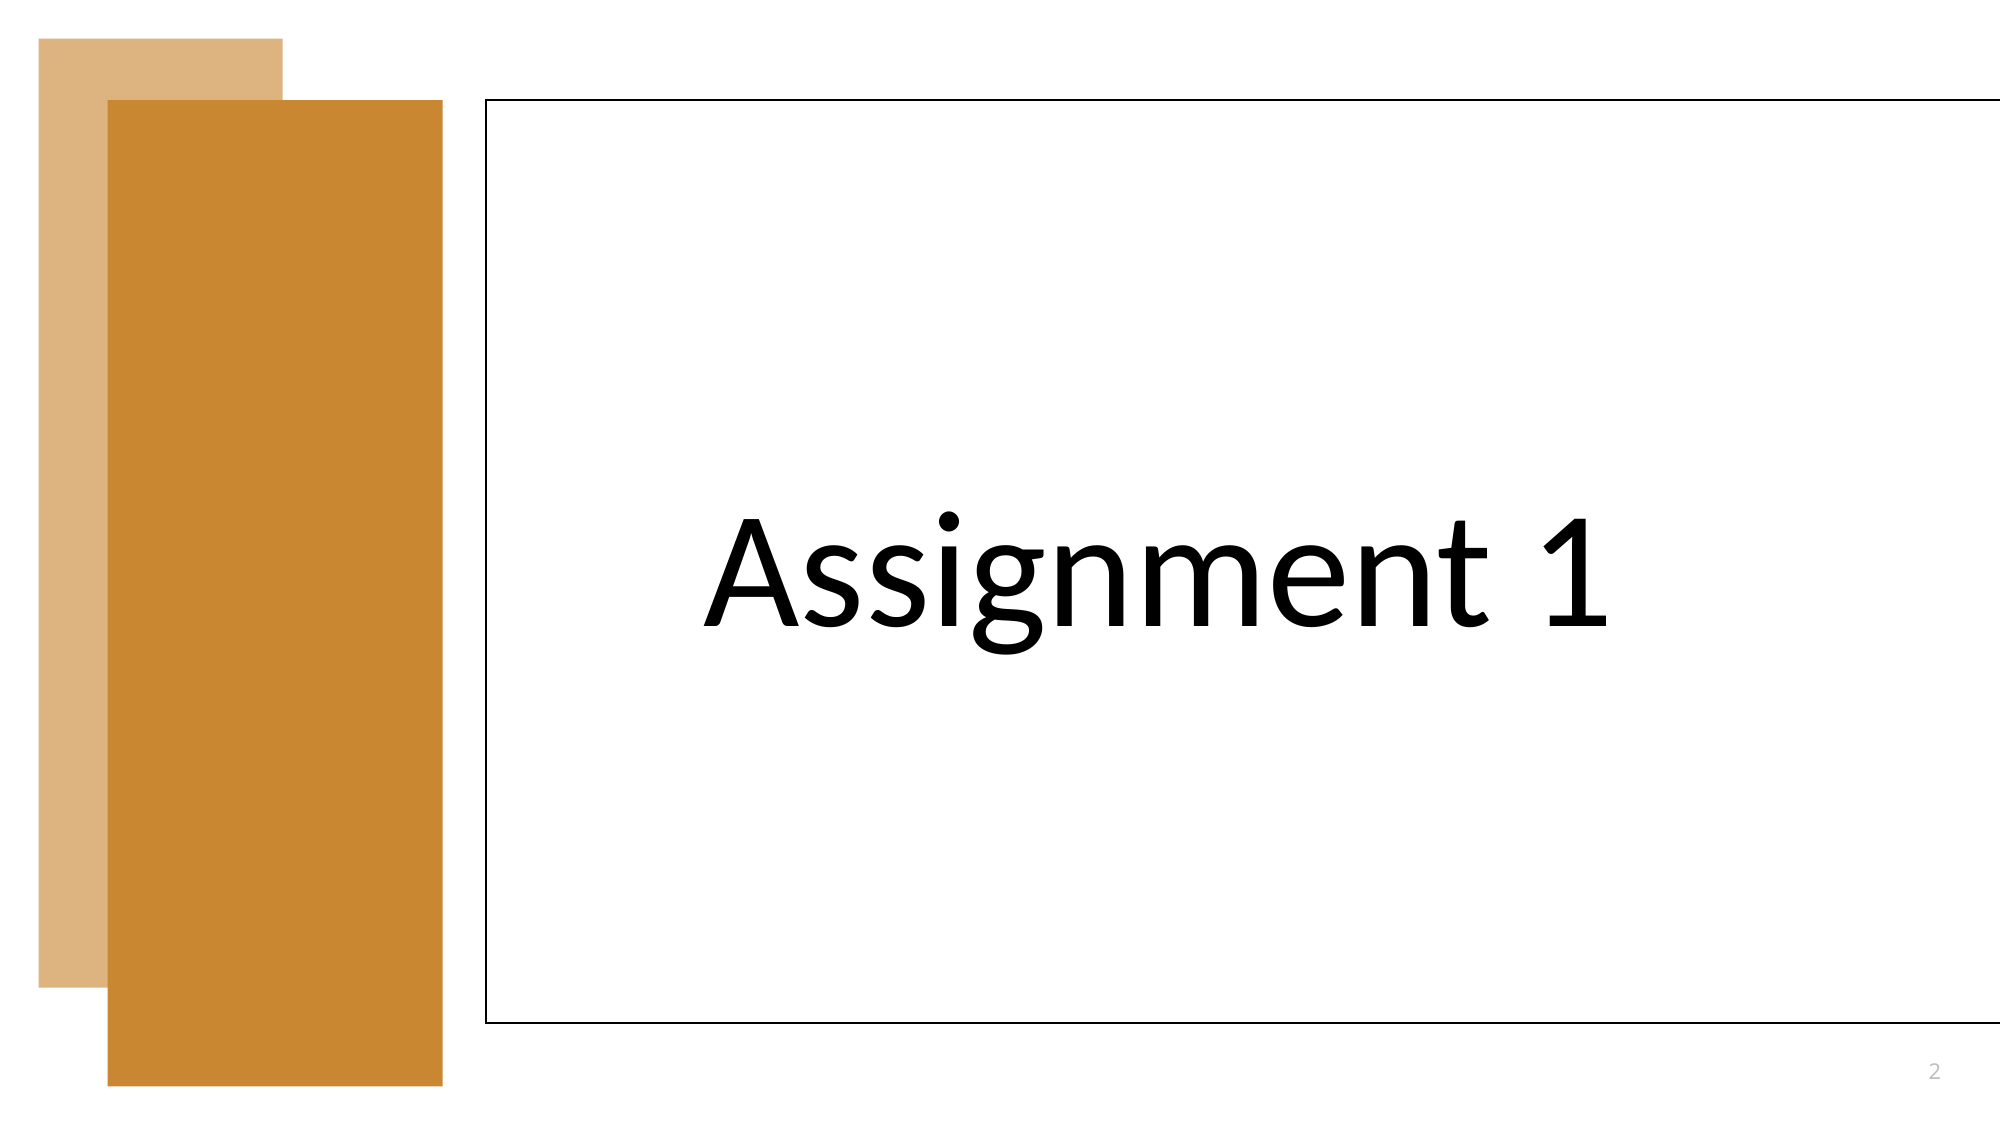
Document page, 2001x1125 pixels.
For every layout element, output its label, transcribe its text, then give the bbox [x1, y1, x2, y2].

text_box [485, 99, 2000, 1024]
text_box 2 [1876, 1028, 1994, 1117]
text_box Assignment 1 [688, 452, 1631, 668]
text_box [38, 38, 283, 988]
text_box [107, 100, 443, 1087]
